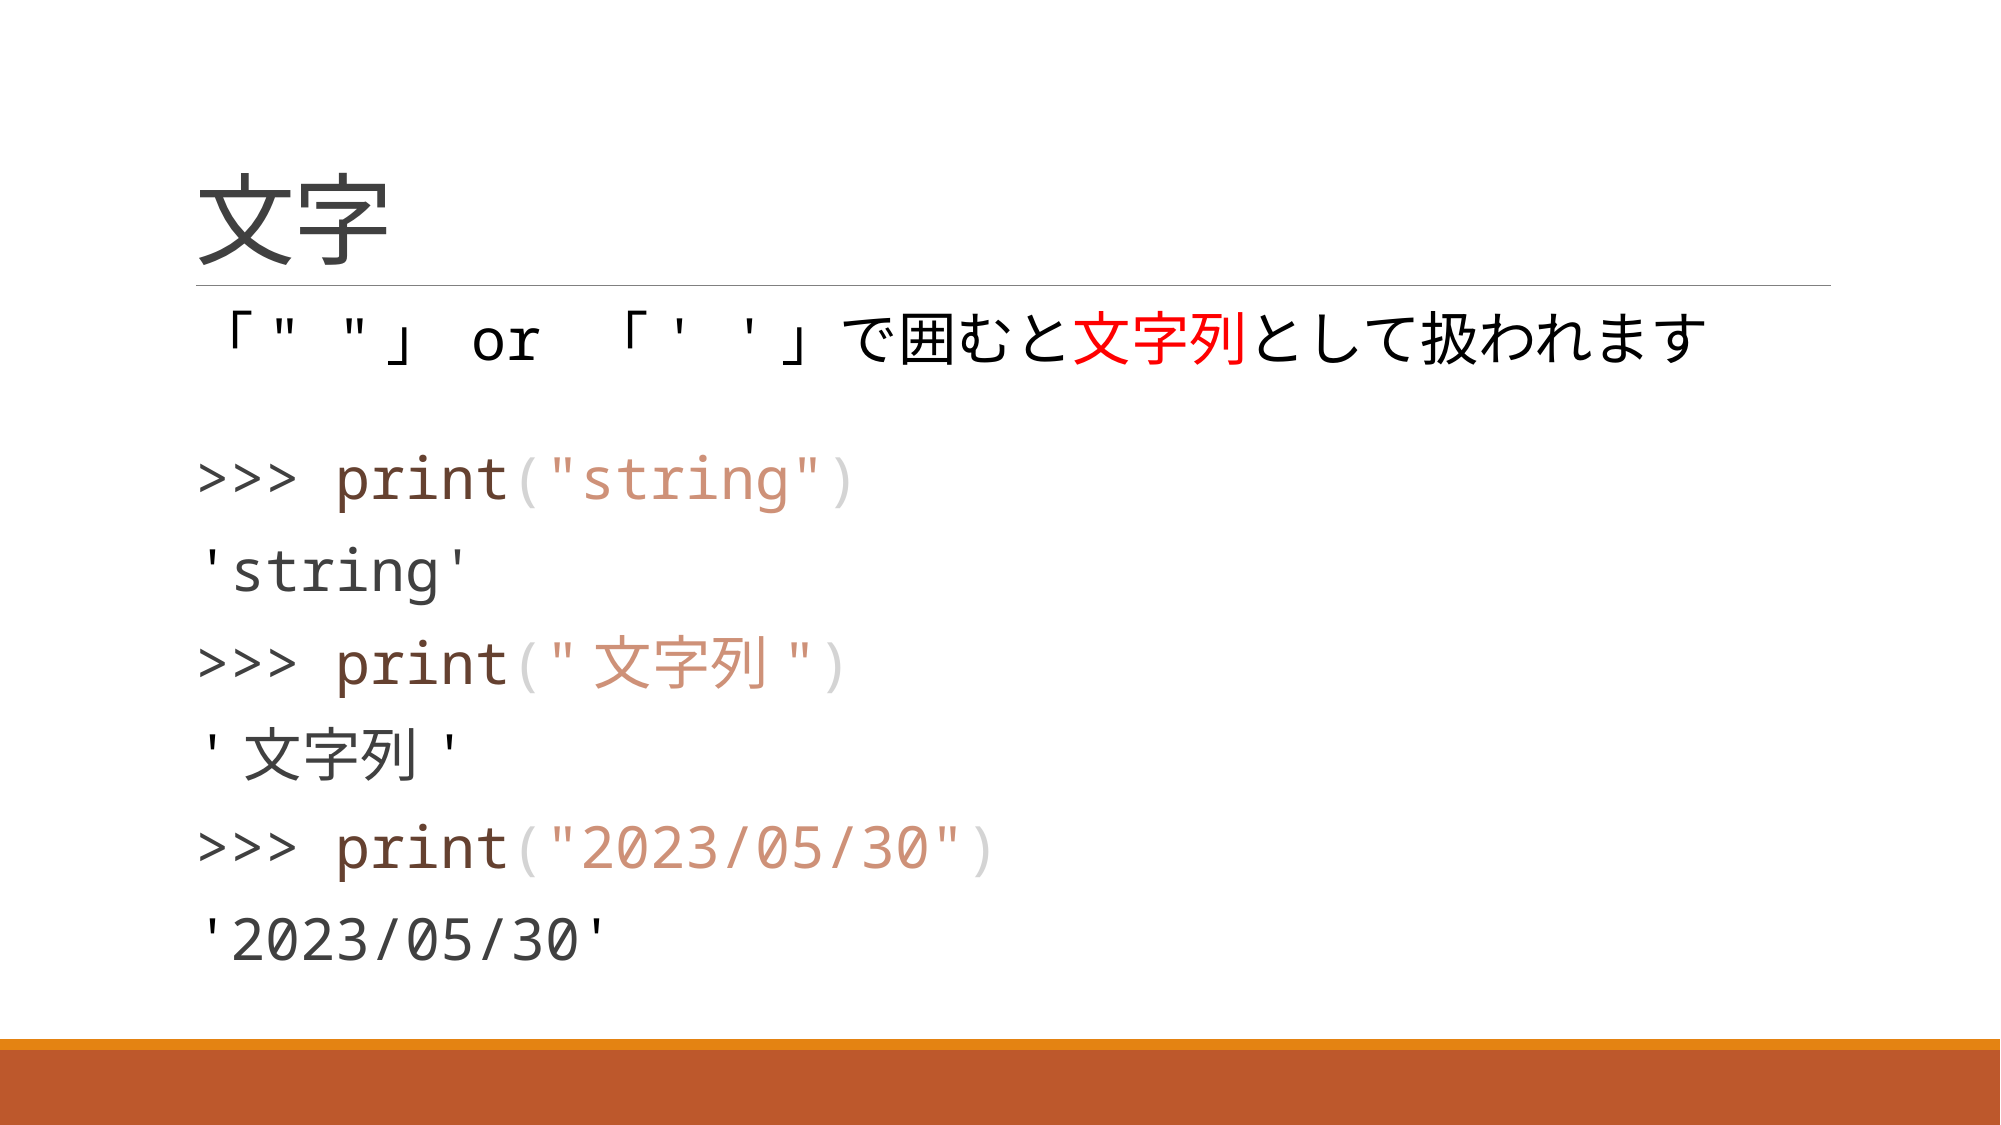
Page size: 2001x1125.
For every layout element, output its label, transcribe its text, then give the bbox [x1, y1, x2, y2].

title 文字 [180, 47, 1830, 285]
list 「" "」 or 「' '」で囲むと文字列として扱われます >>> print("string") 'string' >>> print("文字列") '文字列' >>> print("2023/05/30") '2023/05/30' [180, 302, 1830, 1011]
